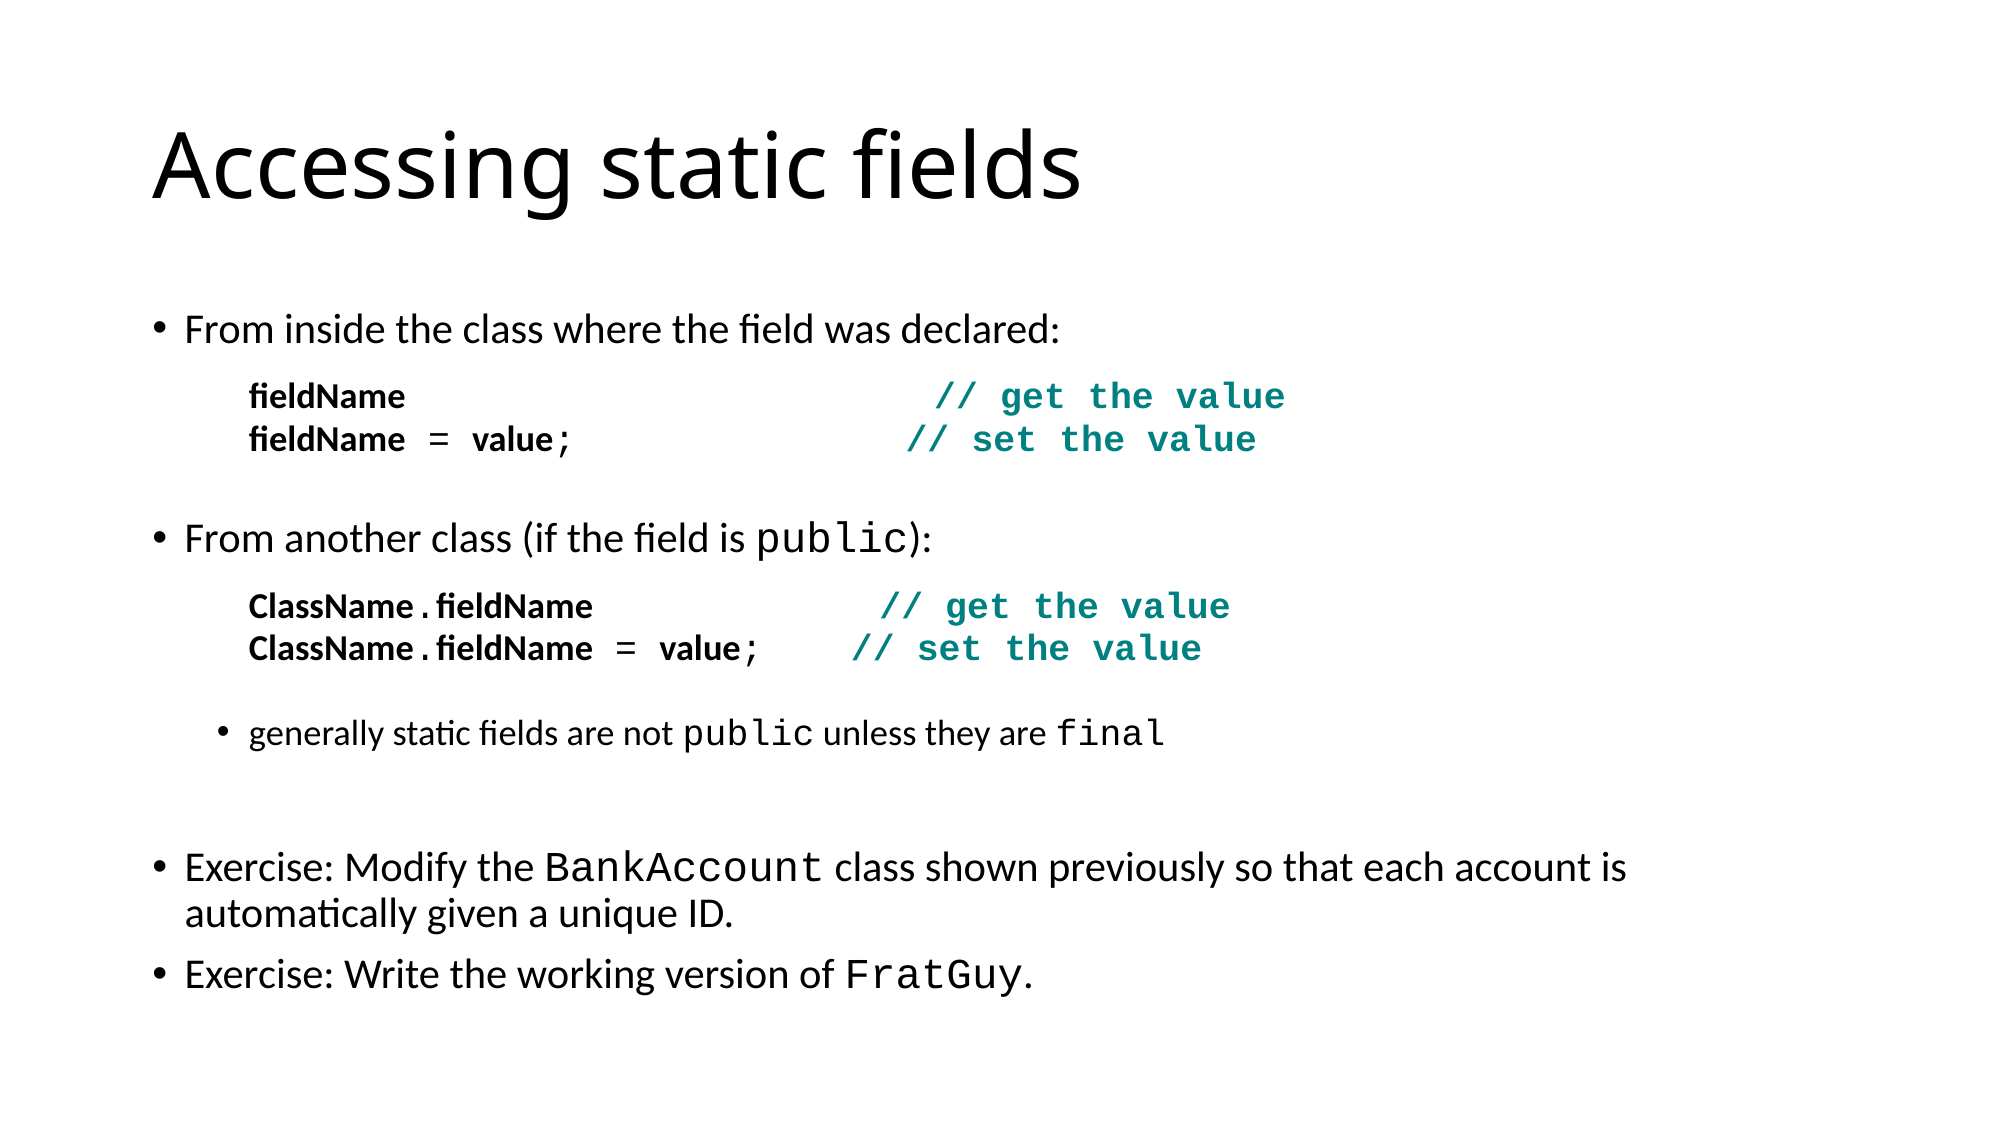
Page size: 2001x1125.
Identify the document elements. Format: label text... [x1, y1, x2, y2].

title Accessing static fields [137, 59, 1863, 278]
list From inside the class where the field was declared: fieldName // get the value fieldName = value; // set the value From another class (if the field is public): ClassName.fieldName // get the value ClassName.fieldName = value; // set the value generally static fields are not public unless they are final Exercise: Modify the BankAccount class shown previously so that each account is automatically given a unique ID. Exercise: Write the working version of FratGuy. [137, 299, 1863, 1014]
